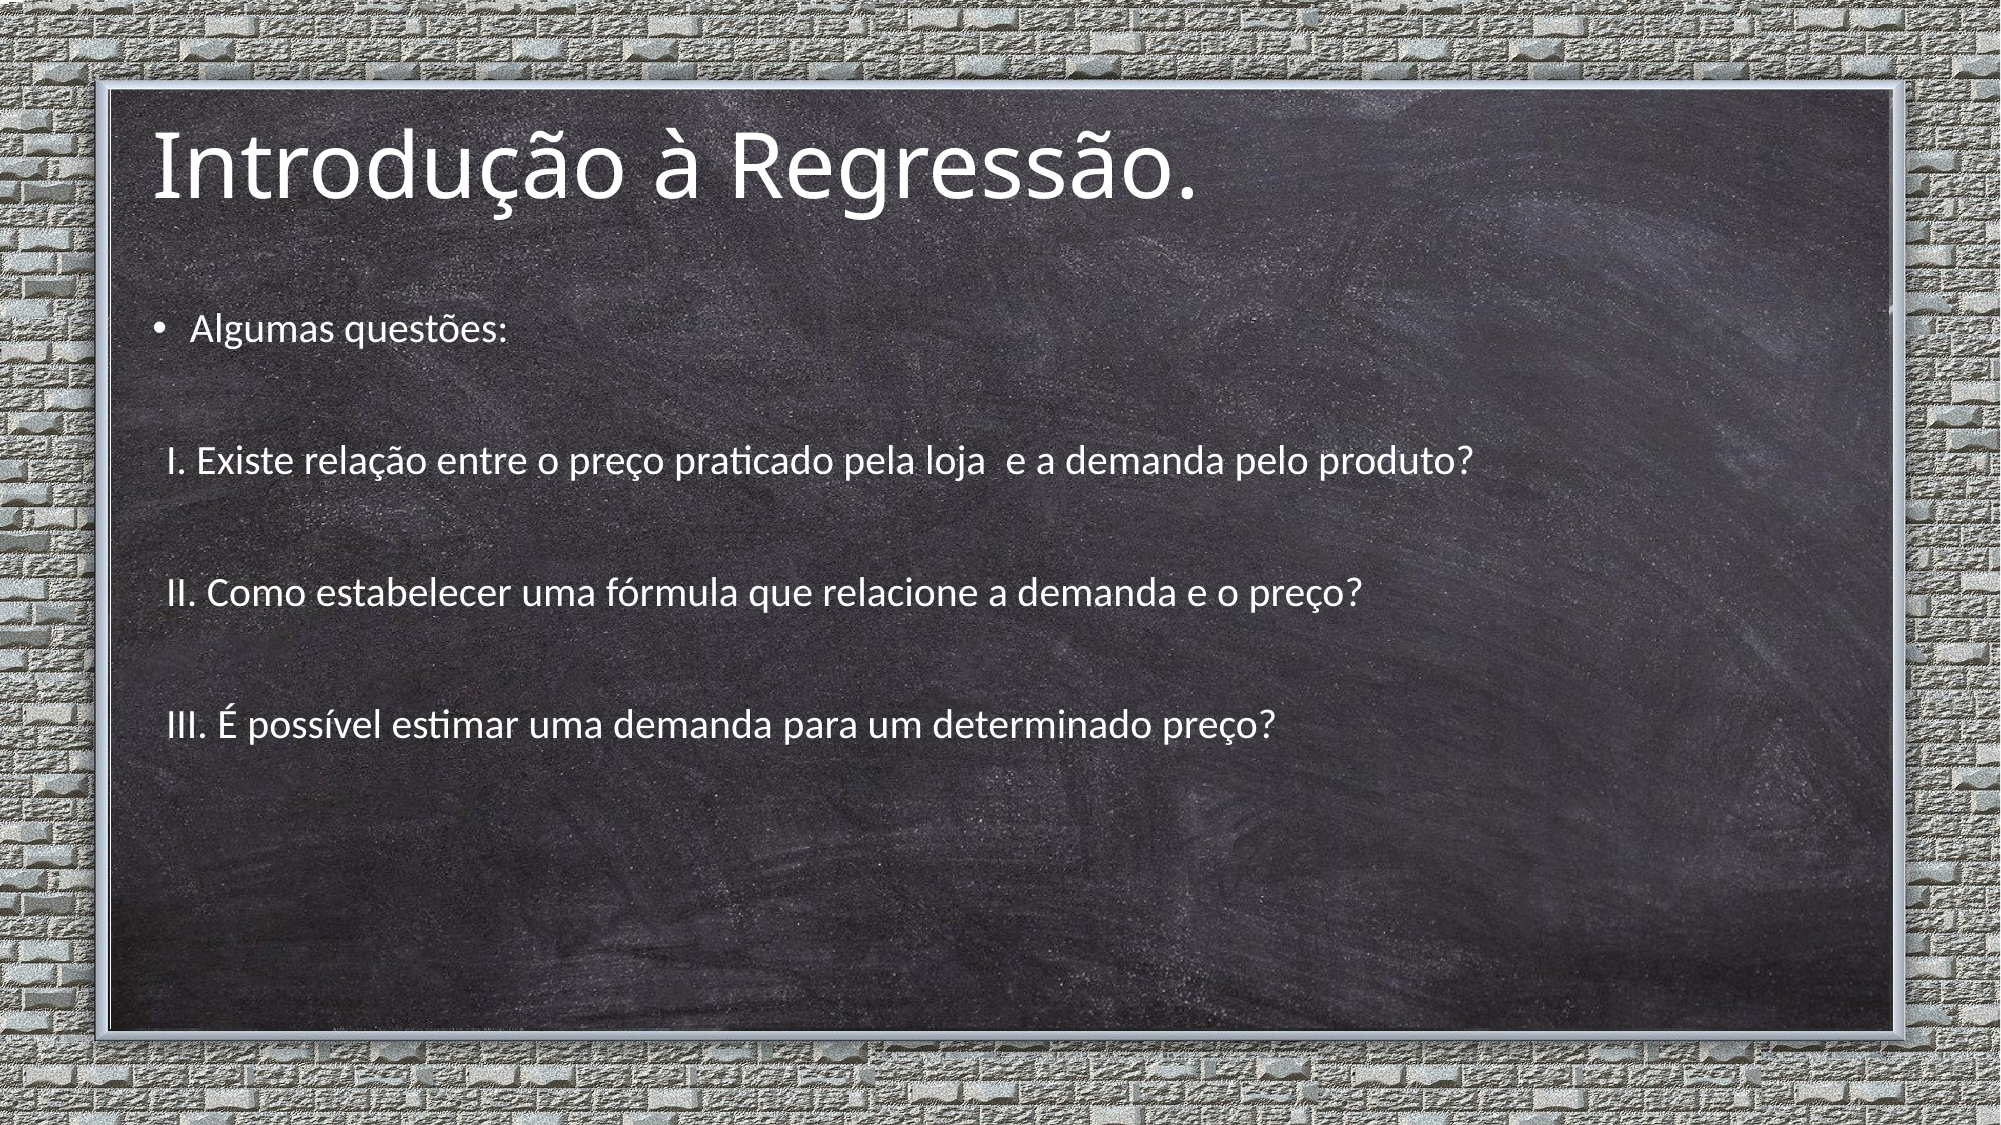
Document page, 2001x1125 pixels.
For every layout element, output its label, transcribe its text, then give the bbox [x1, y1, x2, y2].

picture [0, 0, 2001, 1125]
list Algumas questões: I. Existe relação entre o preço praticado pela loja e a demanda pelo produto? II. Como estabelecer uma fórmula que relacione a demanda e o preço? III. É possível estimar uma demanda para um determinado preço? [137, 299, 1863, 1014]
title Introdução à Regressão. [137, 59, 1863, 278]
